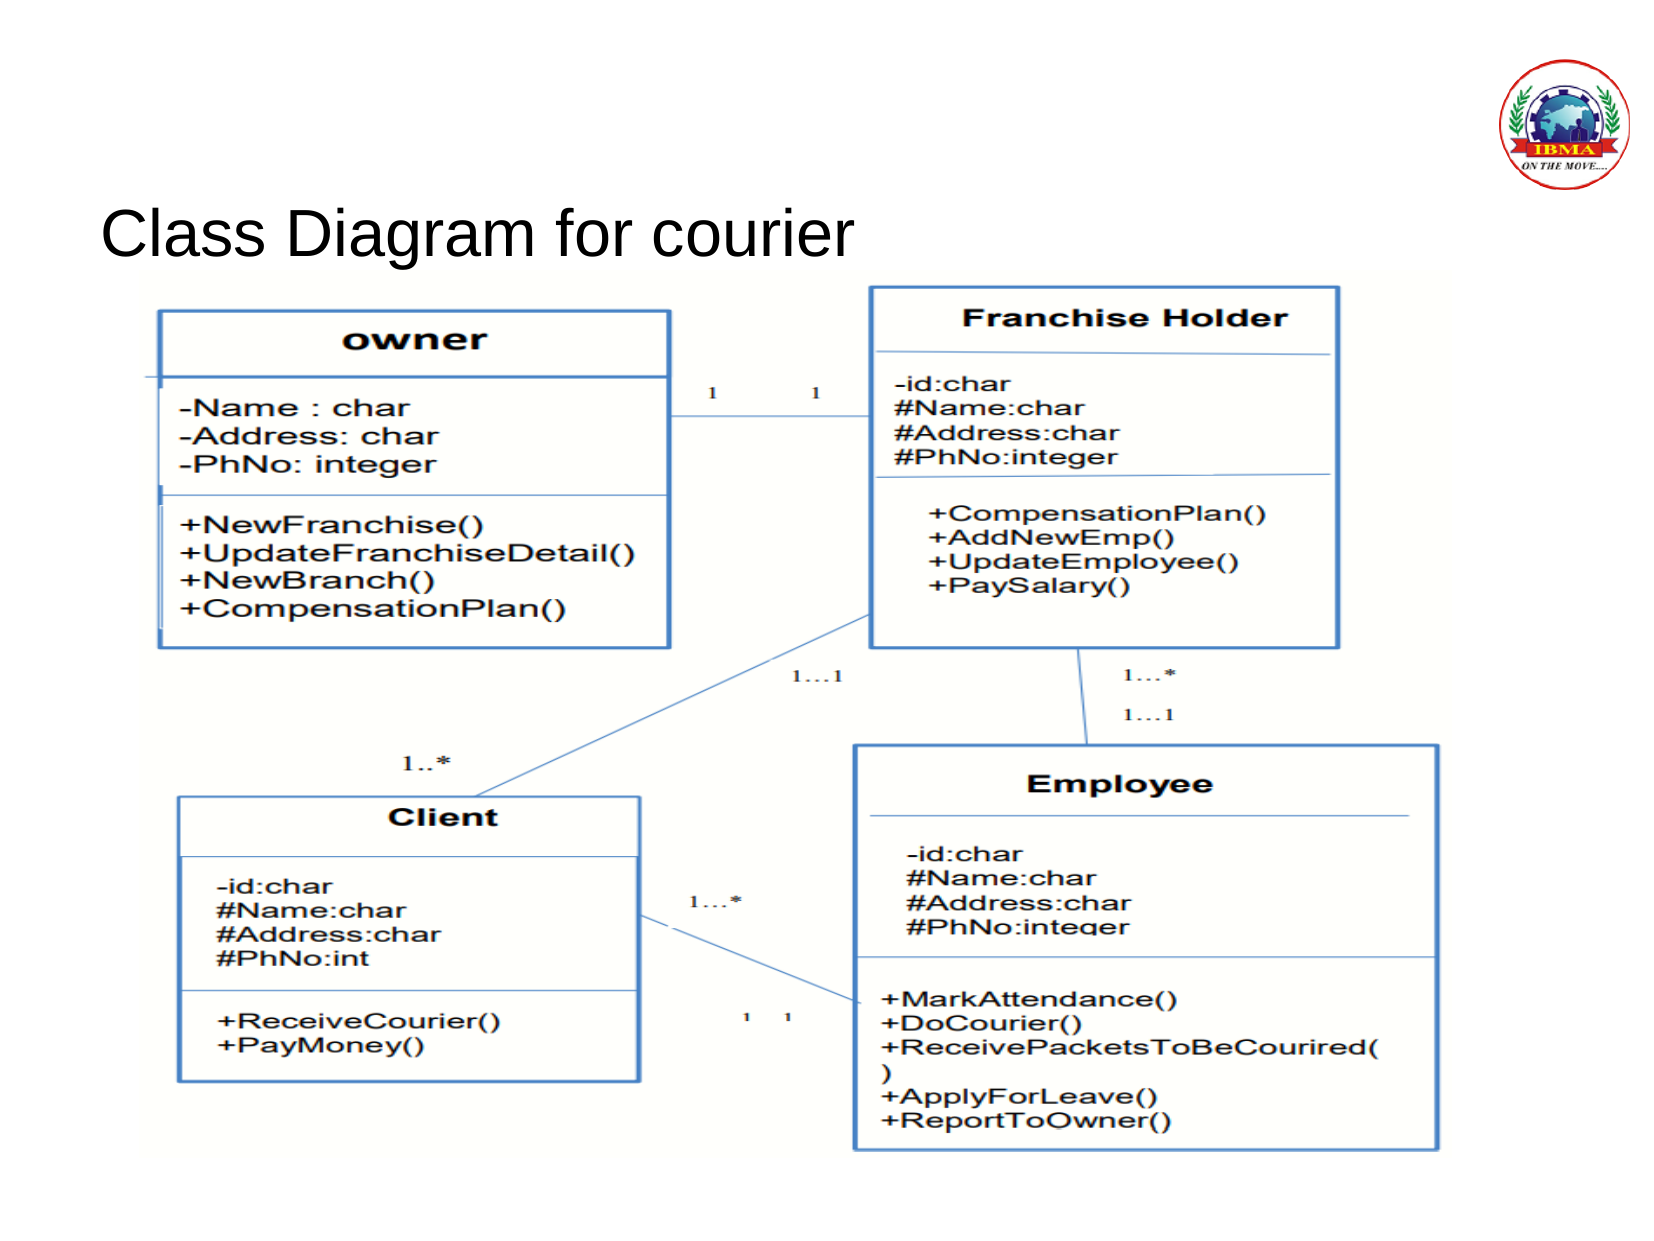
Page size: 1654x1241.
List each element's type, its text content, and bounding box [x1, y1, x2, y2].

picture [139, 269, 1453, 1158]
list Class Diagram for courier [82, 189, 1571, 1158]
picture [1499, 58, 1631, 190]
